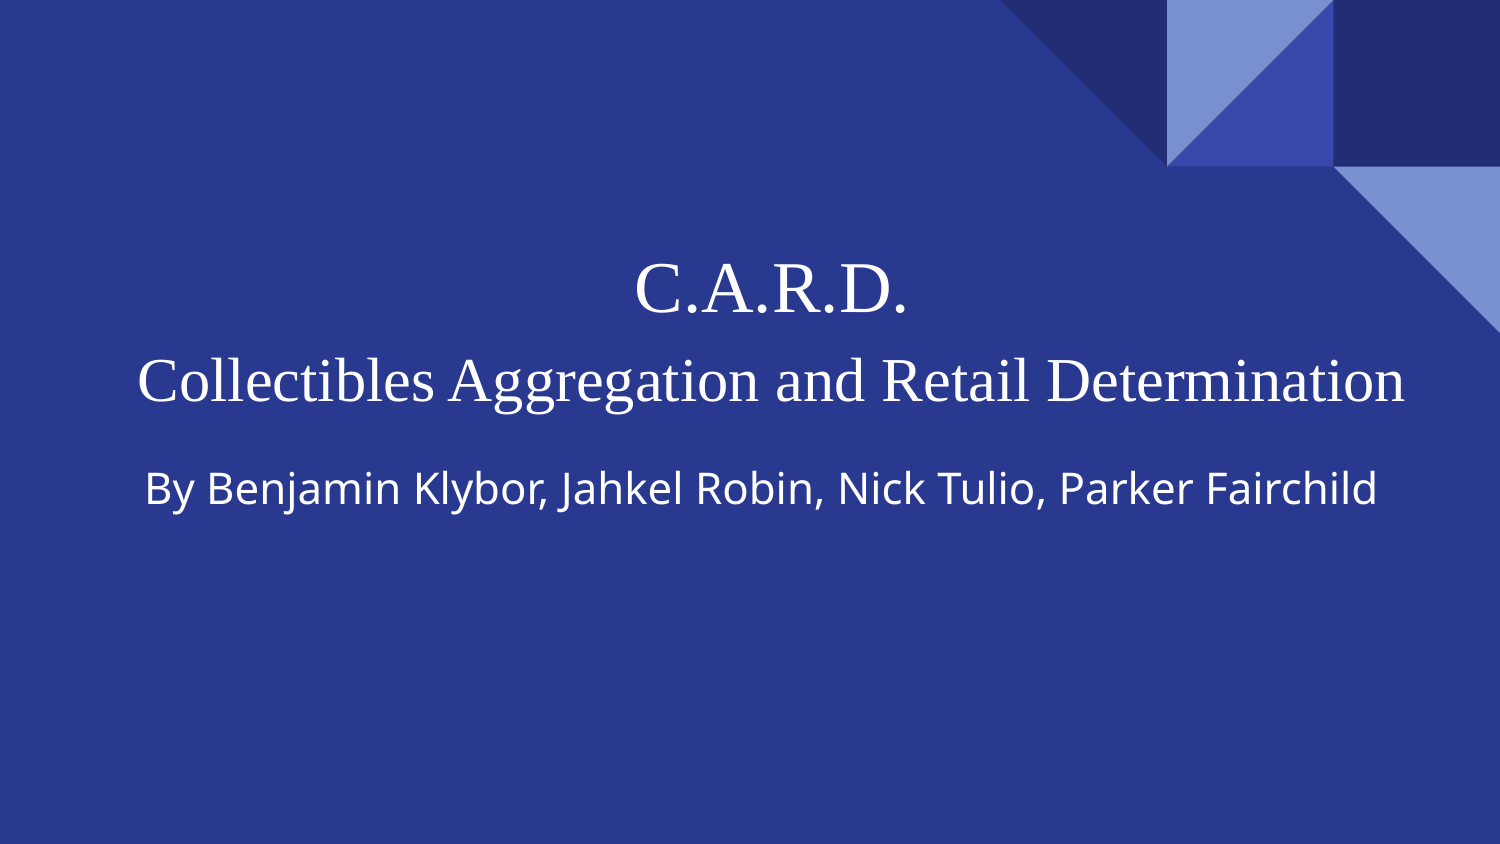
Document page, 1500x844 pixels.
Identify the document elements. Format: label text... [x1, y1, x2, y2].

subtitle By Benjamin Klybor, Jahkel Robin, Nick Tulio, Parker Fairchild [129, 446, 1478, 518]
title C.A.R.D. Collectibles Aggregation and Retail Determination [98, 291, 1447, 429]
